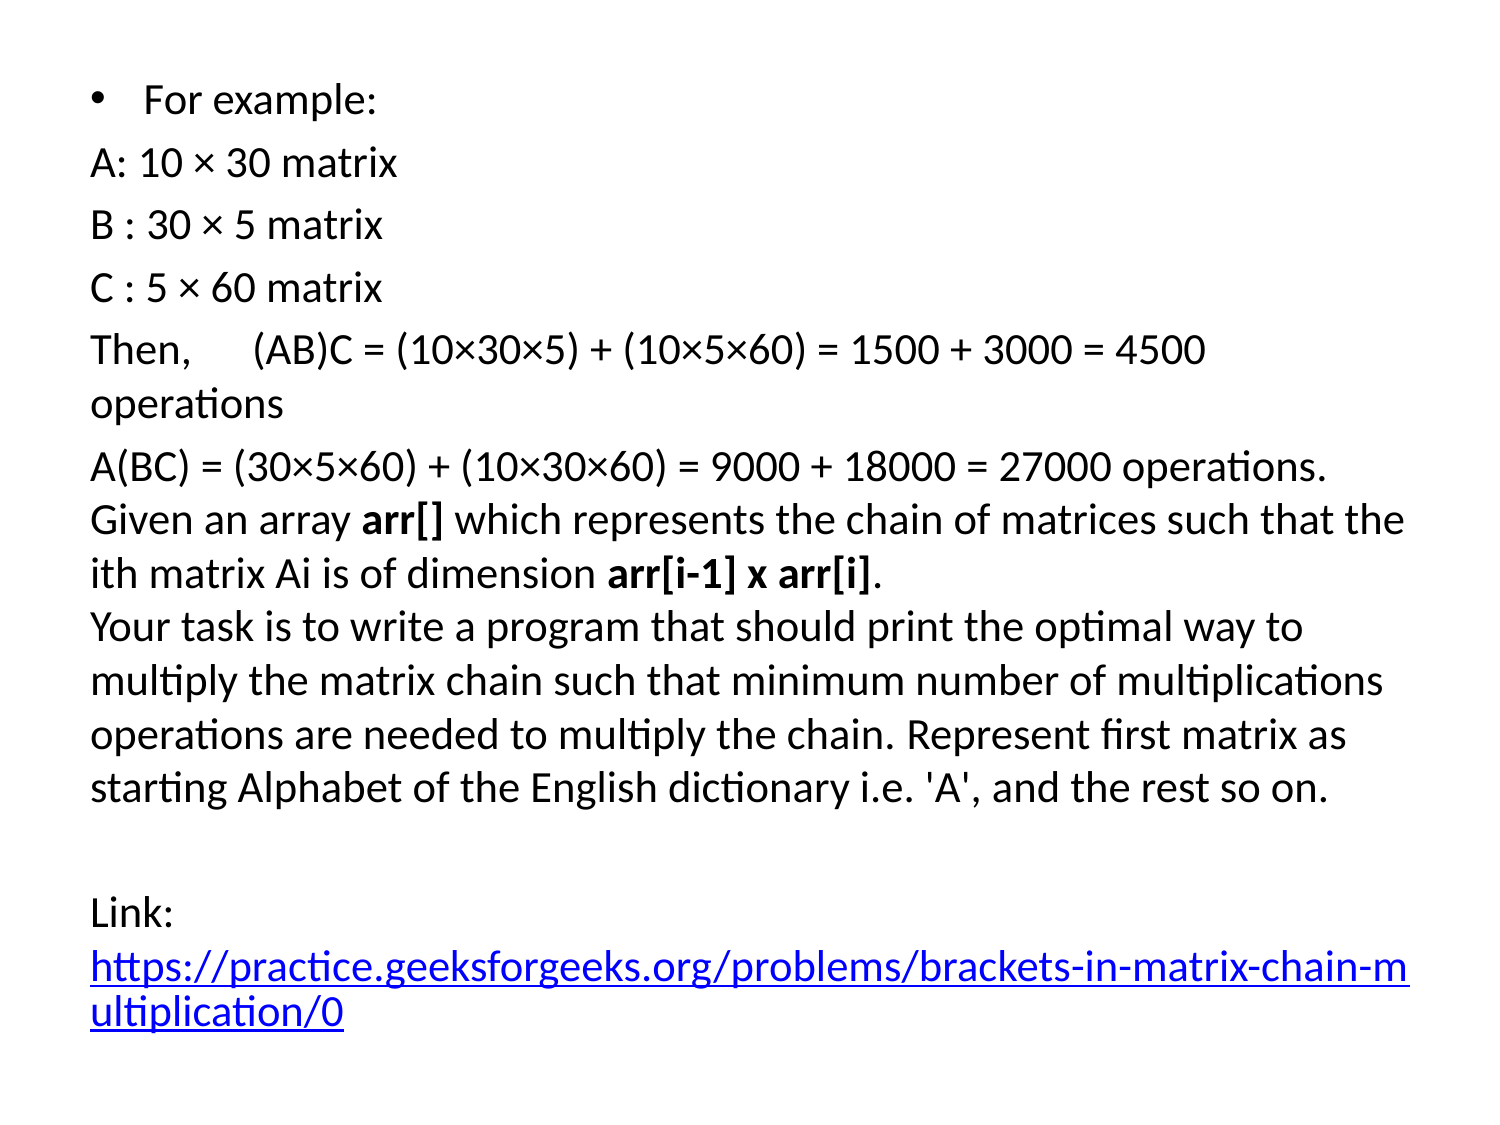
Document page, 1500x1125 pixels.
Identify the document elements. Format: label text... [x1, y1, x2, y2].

list For example: A: 10 × 30 matrix B : 30 × 5 matrix C : 5 × 60 matrix Then, (AB)C = (10×30×5) + (10×5×60) = 1500 + 3000 = 4500 operations A(BC) = (30×5×60) + (10×30×60) = 9000 + 18000 = 27000 operations. Given an array arr[] which represents the chain of matrices such that the ith matrix Ai is of dimension arr[i-1] x arr[i]. Your task is to write a program that should print the optimal way to multiply the matrix chain such that minimum number of multiplications operations are needed to multiply the chain. Represent first matrix as starting Alphabet of the English dictionary i.e. 'A', and the rest so on. Link: https://practice.geeksforgeeks.org/problems/brackets-in-matrix-chain-multiplication/0 [75, 62, 1425, 1005]
